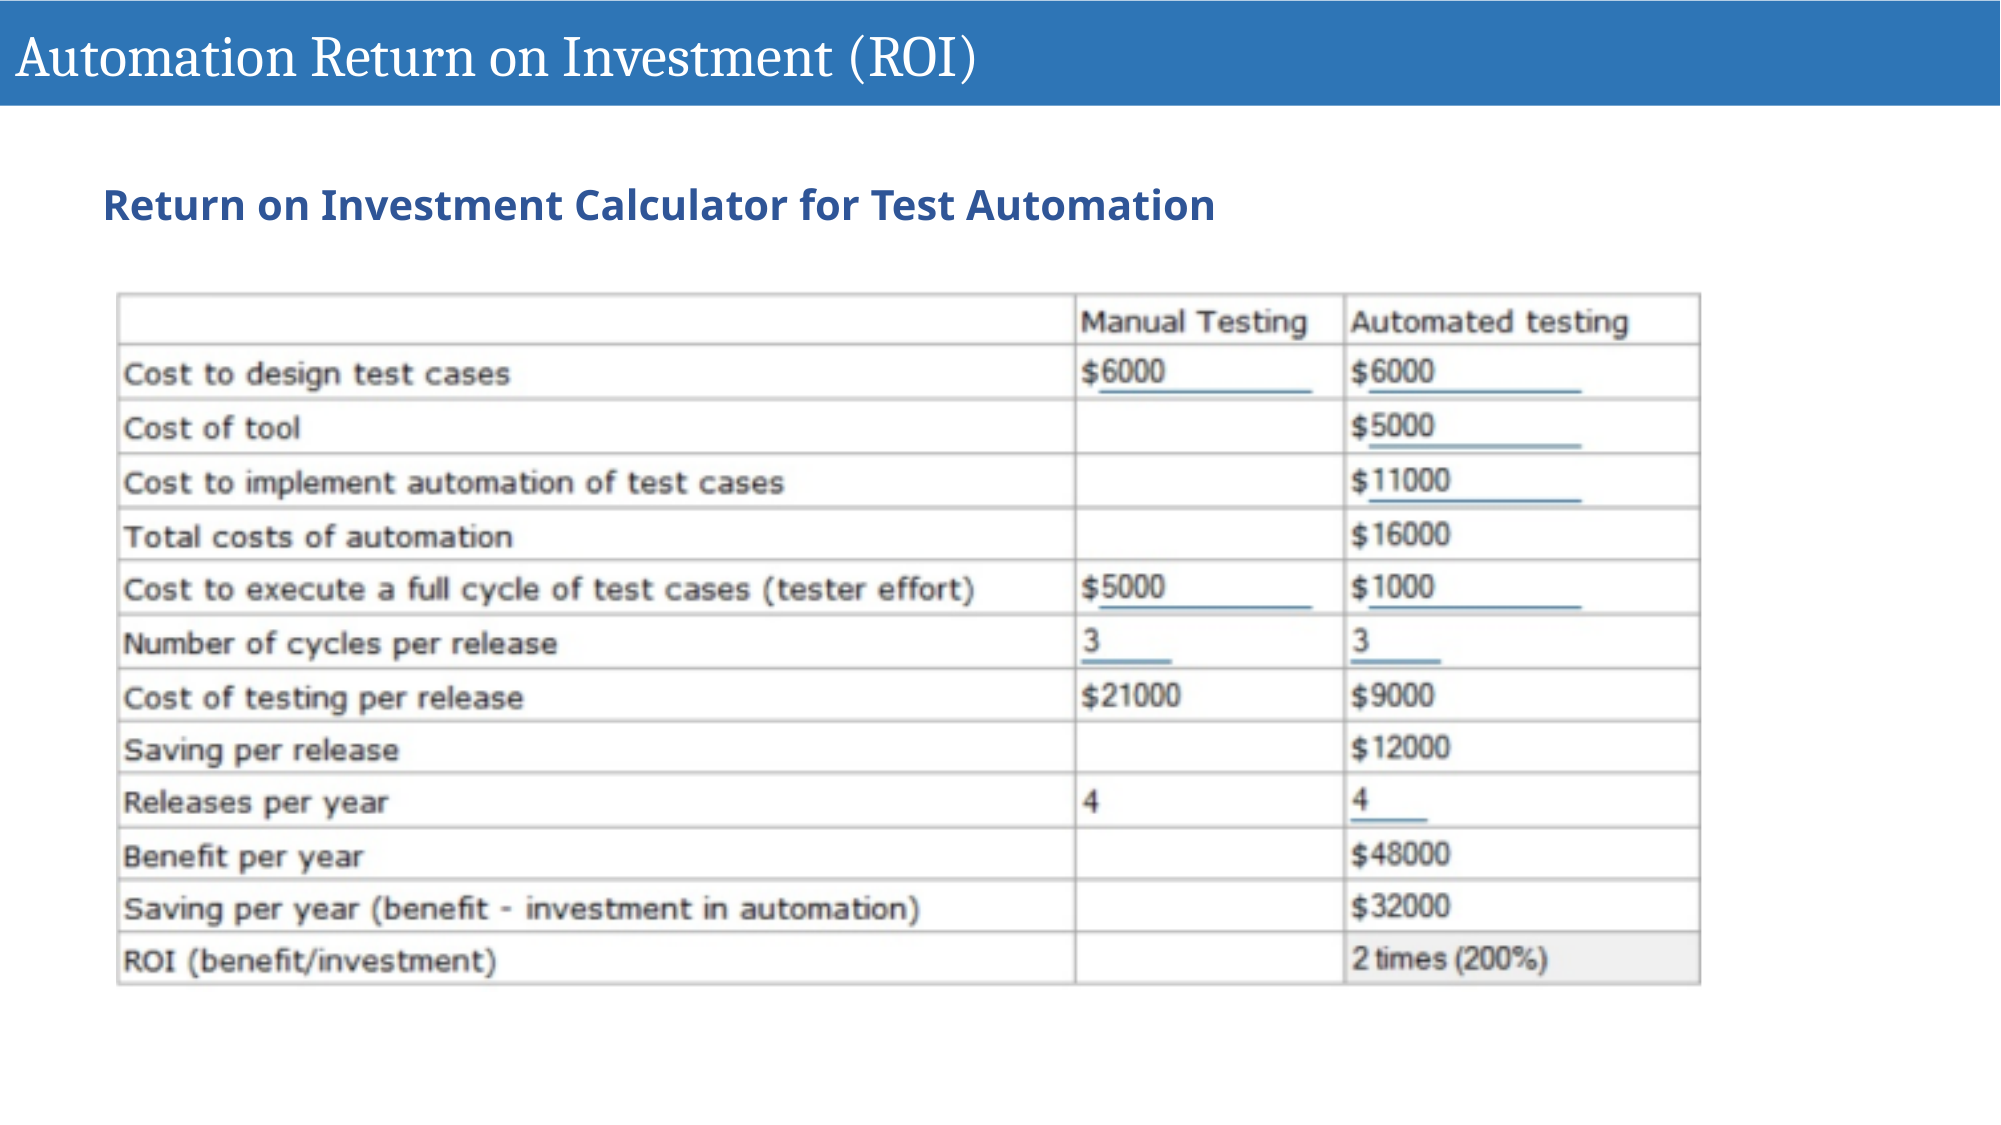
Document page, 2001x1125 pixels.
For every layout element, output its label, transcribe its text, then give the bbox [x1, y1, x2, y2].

picture [116, 290, 1702, 992]
text_box Return on Investment Calculator for Test Automation [87, 167, 1300, 273]
title Automation Return on Investment (ROI) [0, 0, 2000, 106]
